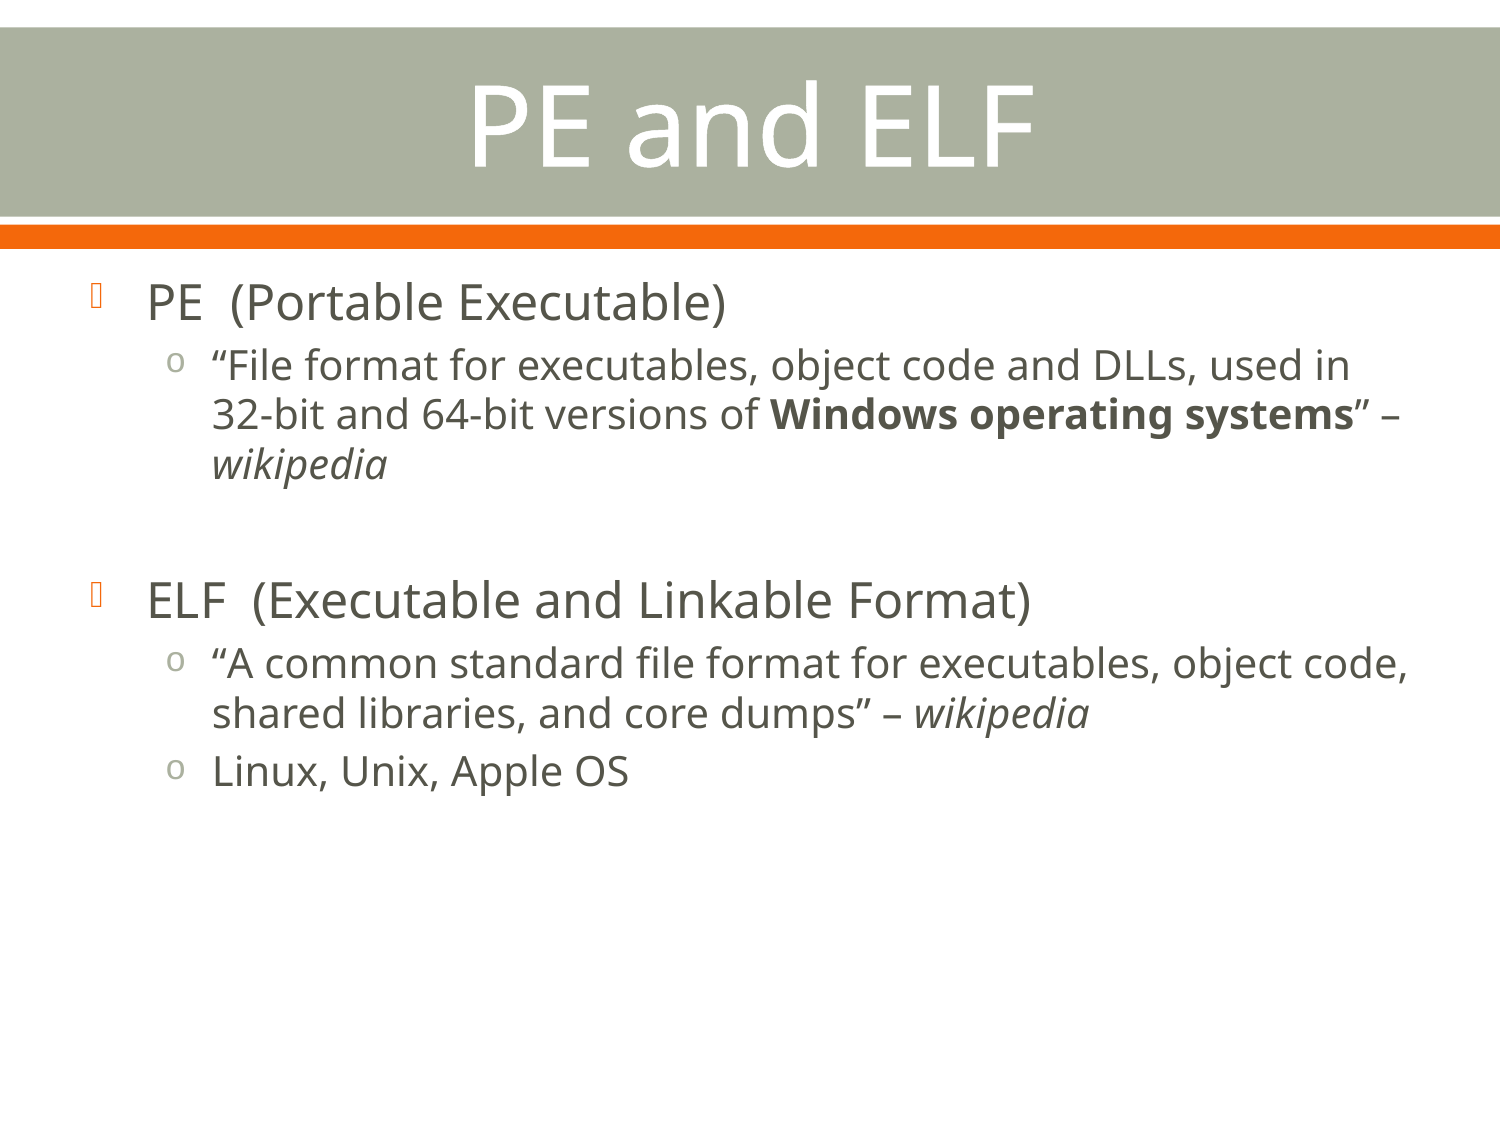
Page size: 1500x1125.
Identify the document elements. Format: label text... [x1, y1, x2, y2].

title PE and ELF [75, 29, 1425, 213]
list PE (Portable Executable) “File format for executables, object code and DLLs, used in 32-bit and 64-bit versions of Windows operating systems” – wikipedia ELF (Executable and Linkable Format) “A common standard file format for executables, object code, shared libraries, and core dumps” – wikipedia Linux, Unix, Apple OS [75, 262, 1425, 1005]
